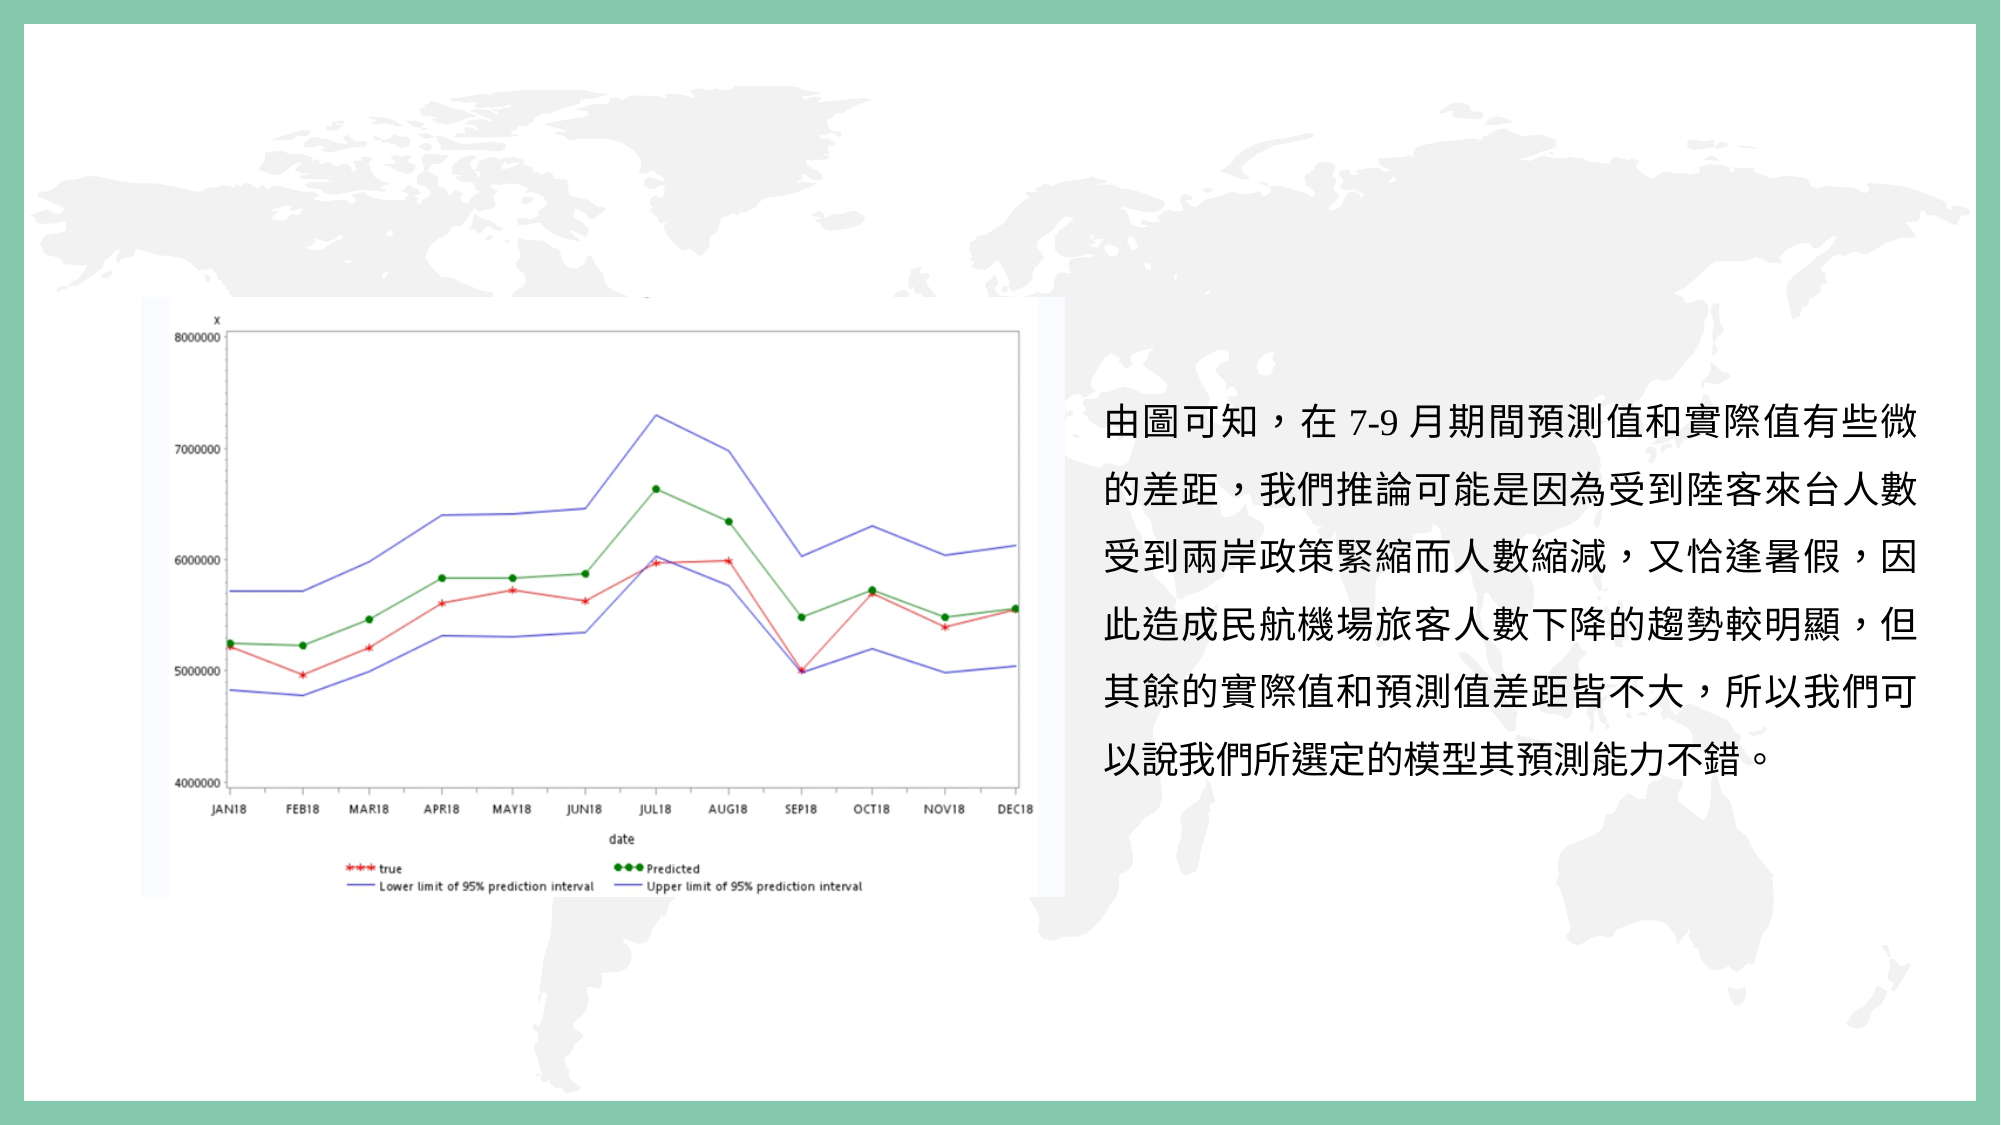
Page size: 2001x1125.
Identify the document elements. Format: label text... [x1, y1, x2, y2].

picture [141, 297, 1065, 897]
text_box 由圖可知，在7-9月期間預測值和實際值有些微的差距，我們推論可能是因為受到陸客來台人數受到兩岸政策緊縮而人數縮減，又恰逢暑假，因此造成民航機場旅客人數下降的趨勢較明顯，但其餘的實際值和預測值差距皆不大，所以我們可以說我們所選定的模型其預測能力不錯。 [1088, 368, 1934, 789]
